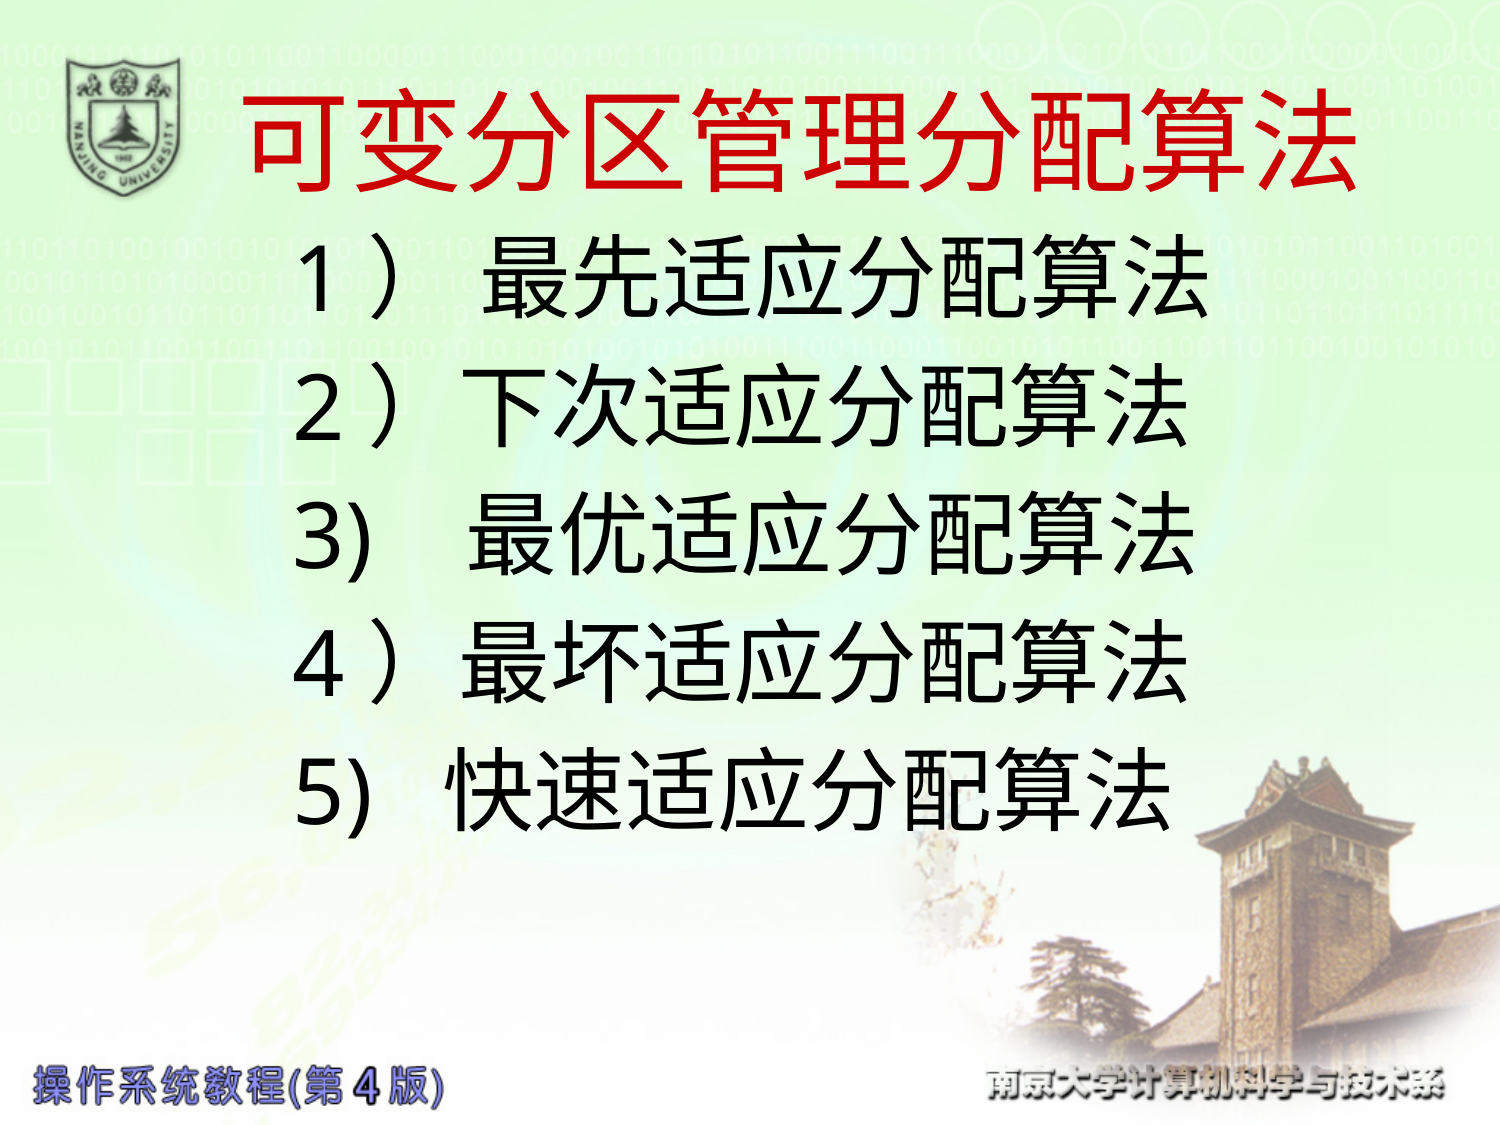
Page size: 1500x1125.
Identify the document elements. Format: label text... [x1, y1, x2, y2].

list 1） 最先适应分配算法 2）下次适应分配算法 3) 最优适应分配算法 4）最坏适应分配算法 5) 快速适应分配算法 [277, 212, 1441, 1038]
picture [0, 0, 1500, 1125]
title 可变分区管理分配算法 [162, 112, 1438, 300]
